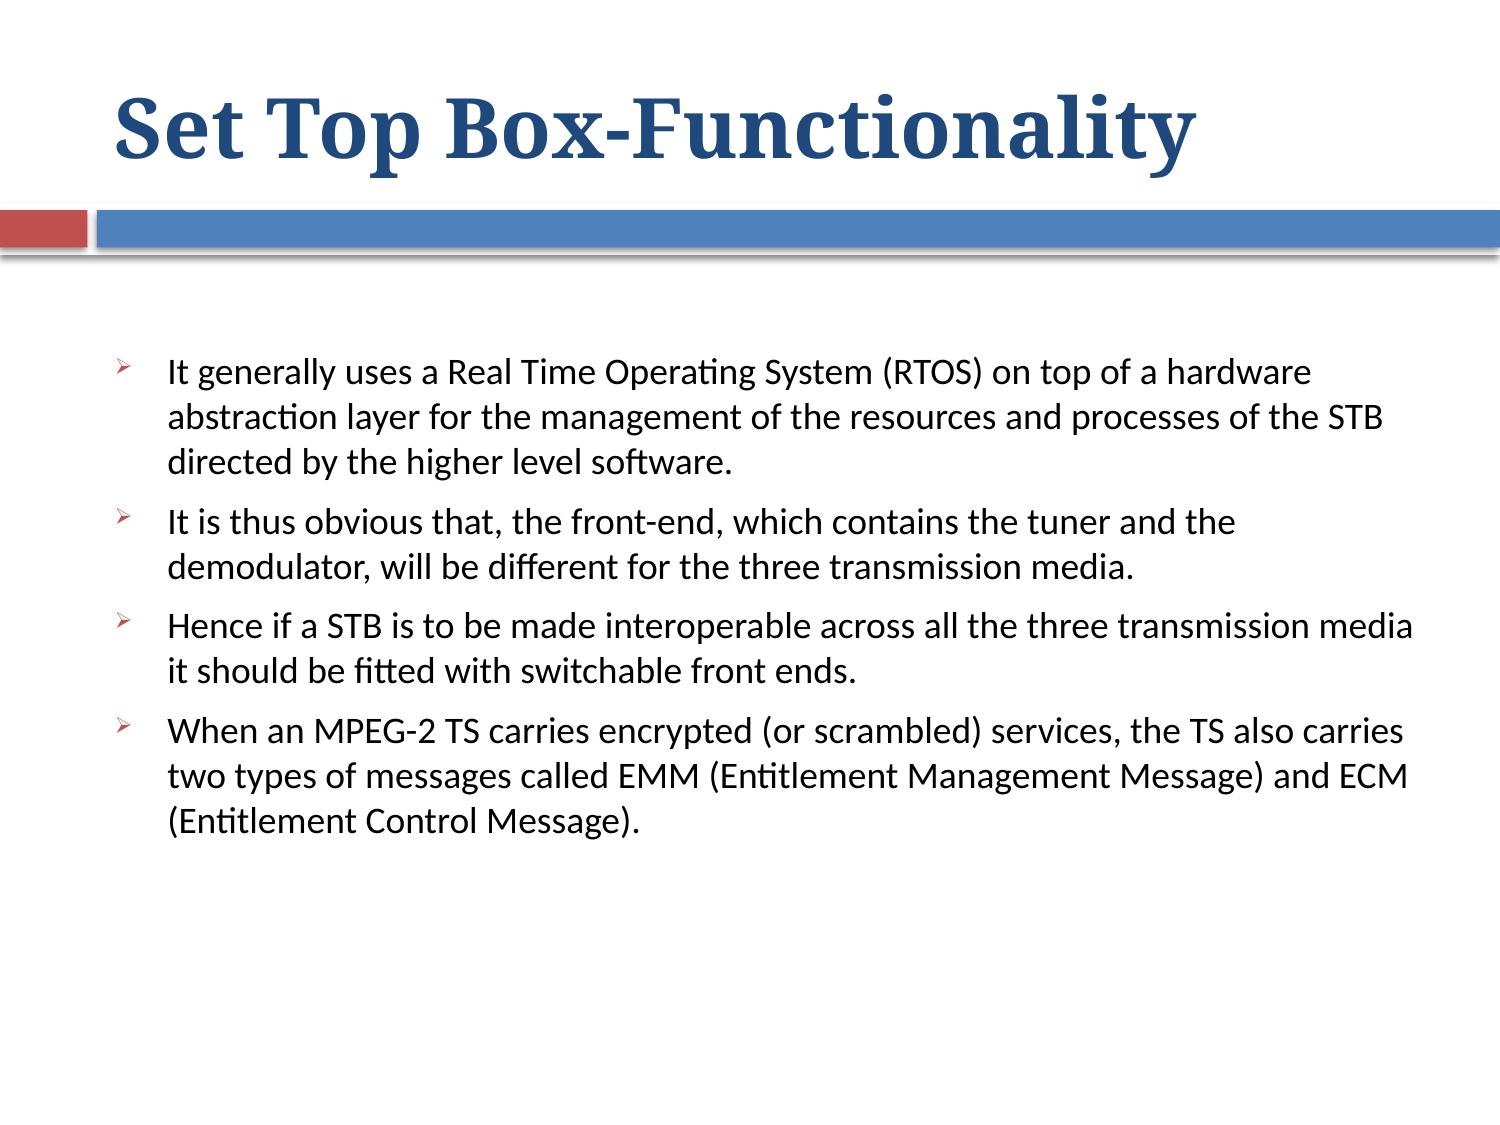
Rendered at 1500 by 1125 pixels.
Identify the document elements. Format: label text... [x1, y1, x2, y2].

title Set Top Box-Functionality [99, 50, 1425, 200]
list It generally uses a Real Time Operating System (RTOS) on top of a hardware abstraction layer for the management of the resources and processes of the STB directed by the higher level software. It is thus obvious that, the front-end, which contains the tuner and the demodulator, will be different for the three transmission media. Hence if a STB is to be made interoperable across all the three transmission media it should be fitted with switchable front ends. When an MPEG-2 TS carries encrypted (or scrambled) services, the TS also carries two types of messages called EMM (Entitlement Management Message) and ECM (Entitlement Control Message). [99, 275, 1438, 1063]
